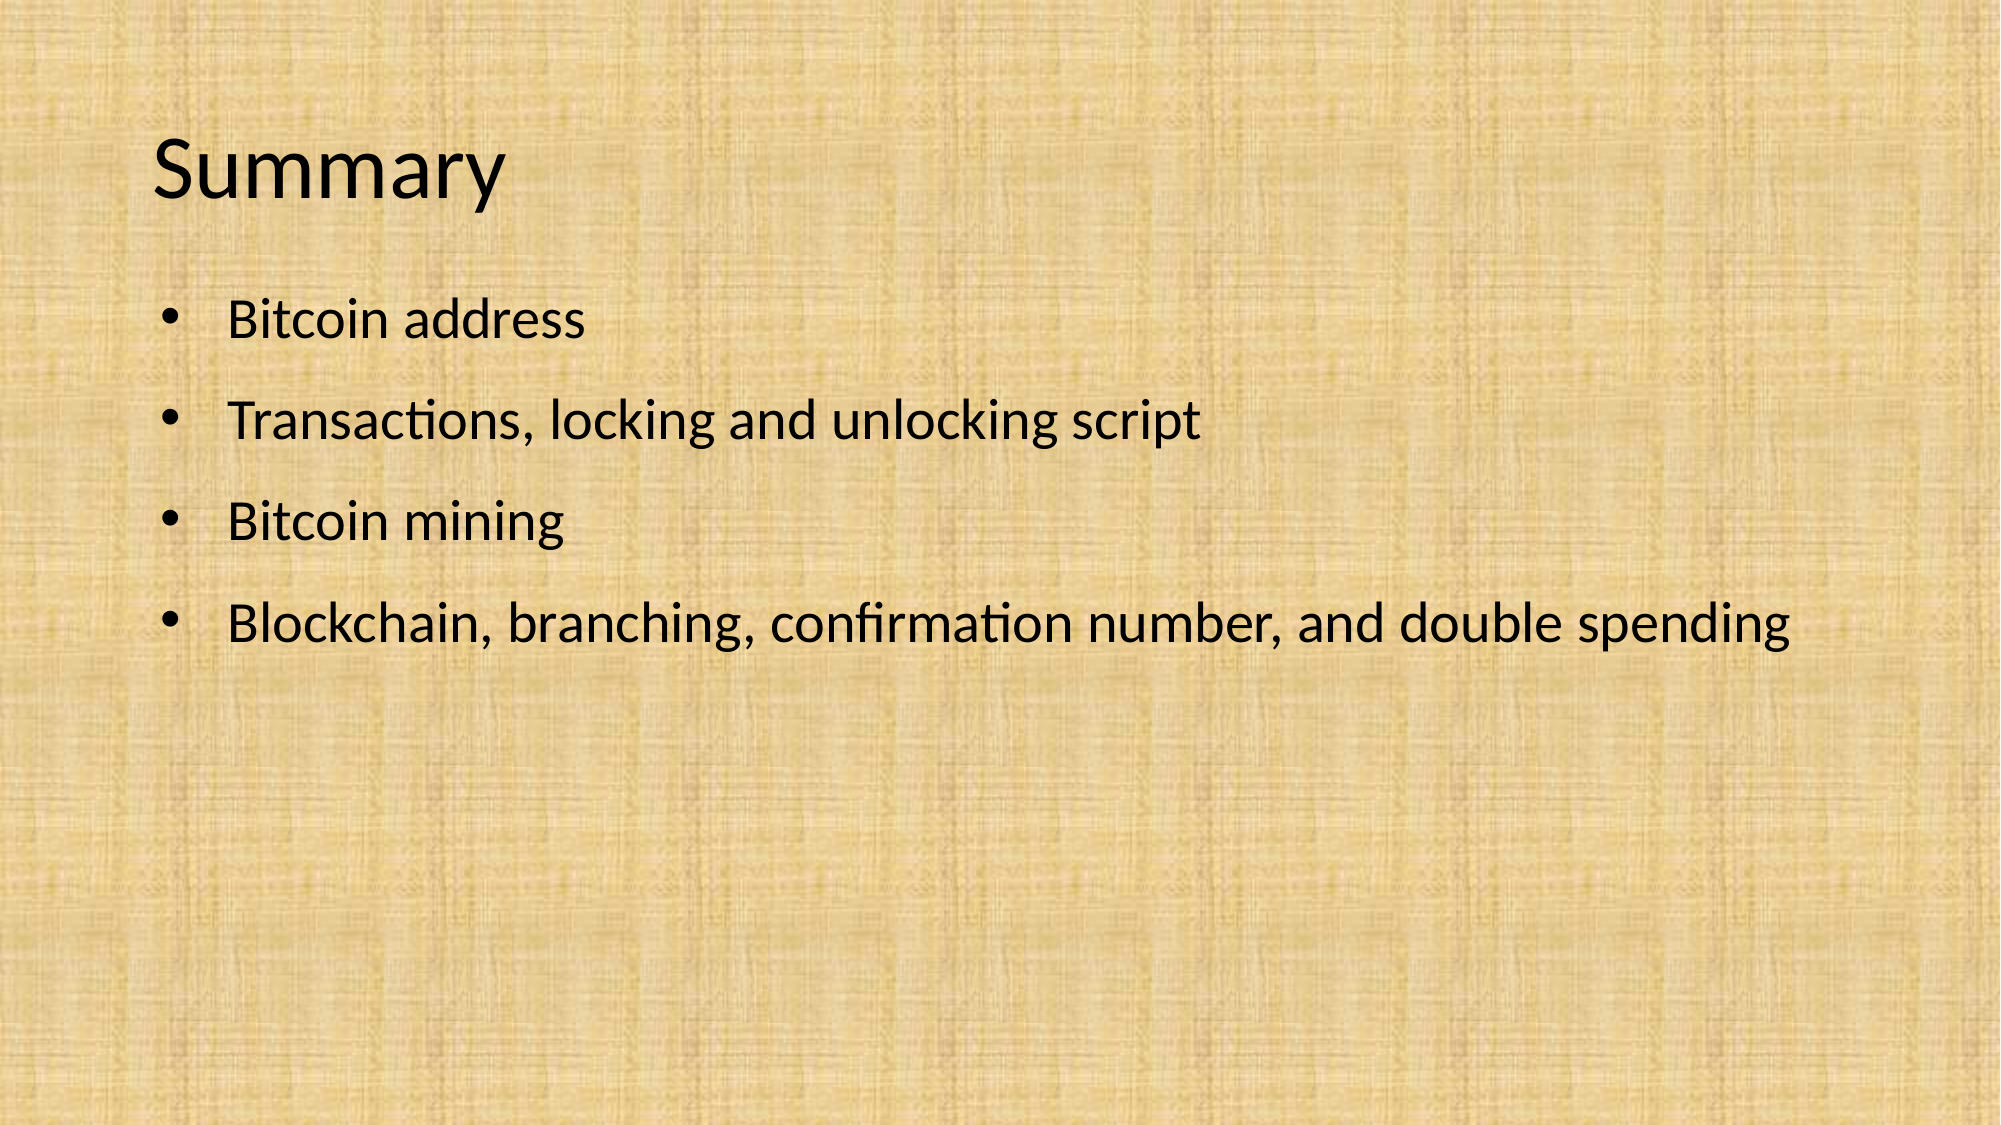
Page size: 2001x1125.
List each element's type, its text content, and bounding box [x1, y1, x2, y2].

picture [0, 0, 2001, 1125]
list Bitcoin address Transactions, locking and unlocking script Bitcoin mining Blockchain, branching, confirmation number, and double spending [137, 261, 1863, 976]
title Summary [137, 59, 1863, 261]
